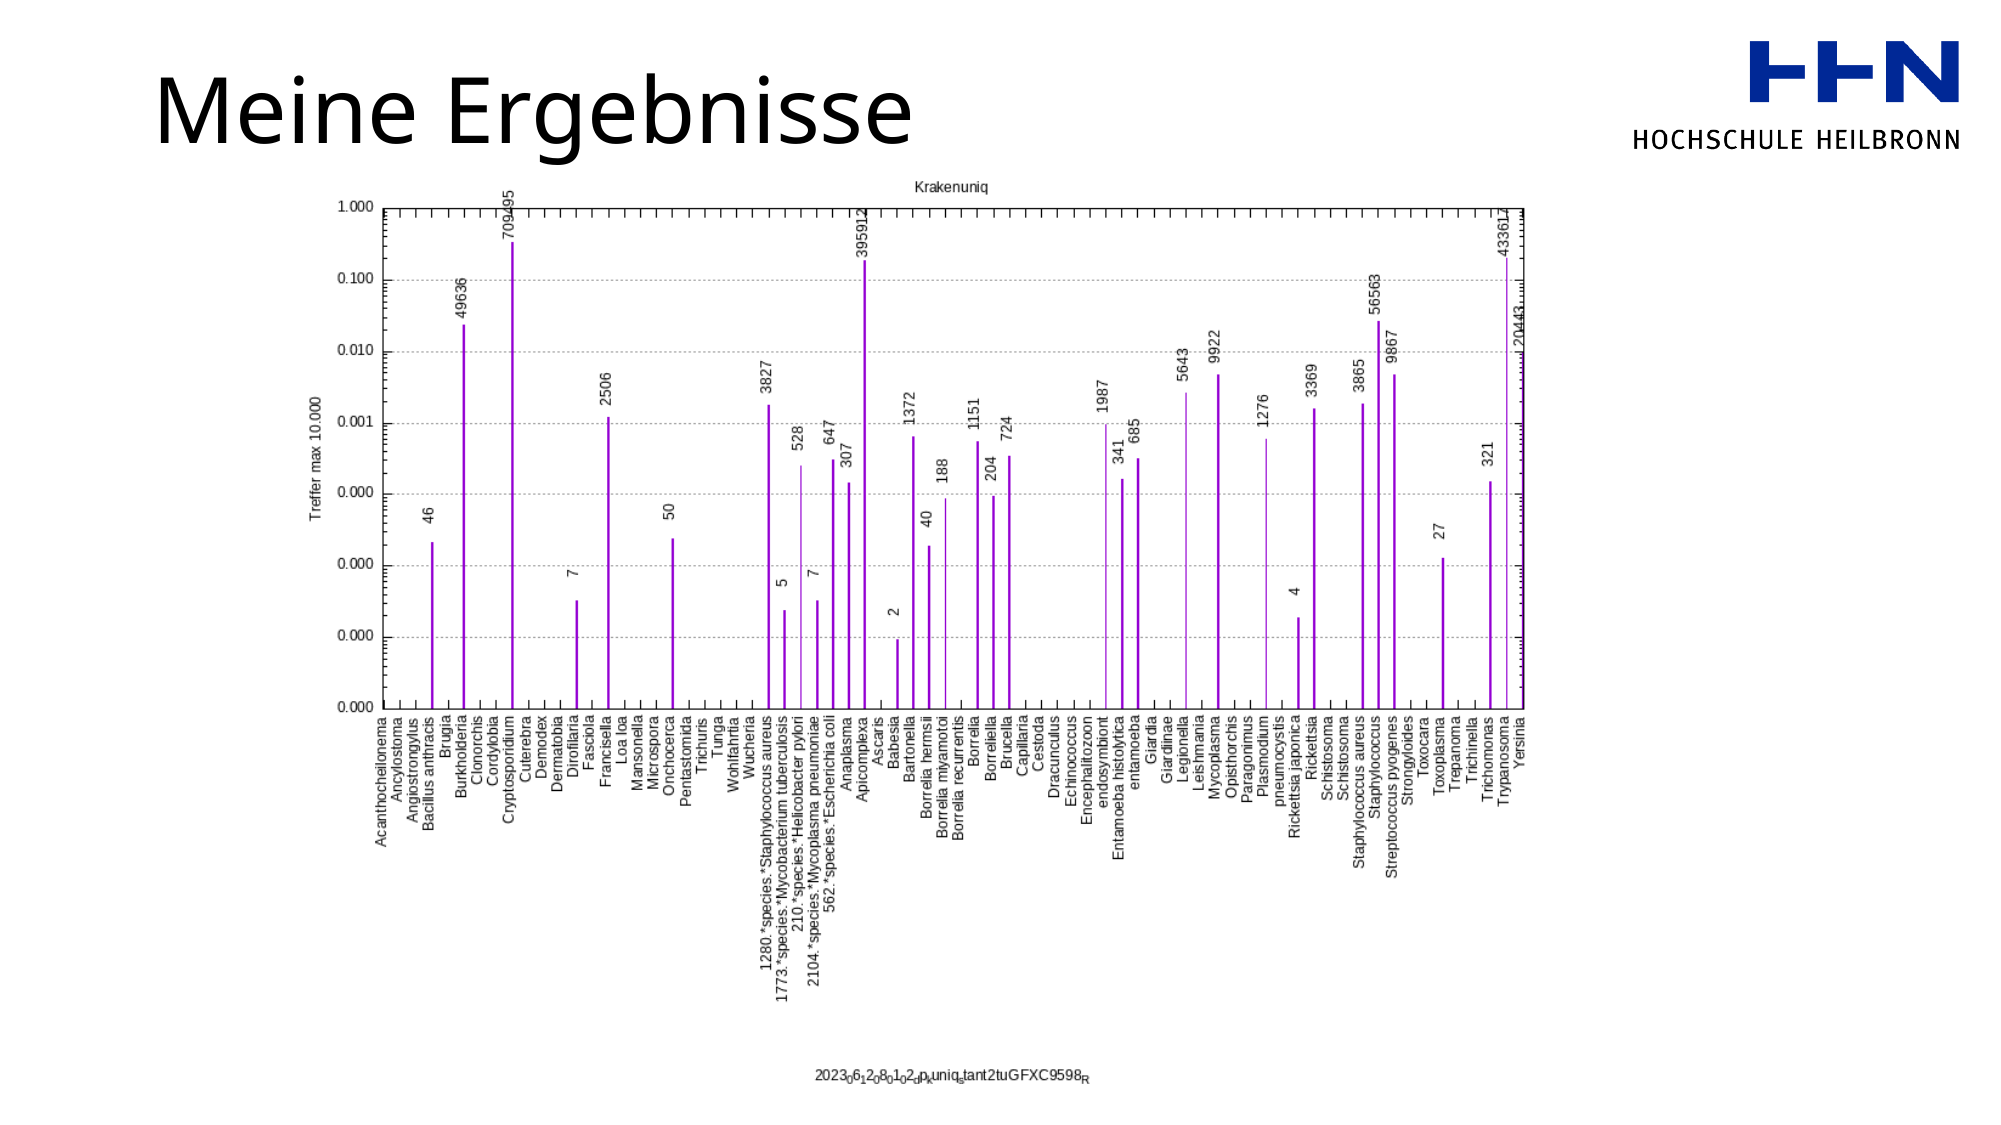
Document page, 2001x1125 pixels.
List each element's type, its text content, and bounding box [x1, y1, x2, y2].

picture [1591, 0, 2000, 191]
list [306, 168, 1550, 1101]
title Meine Ergebnisse [137, 59, 1863, 278]
